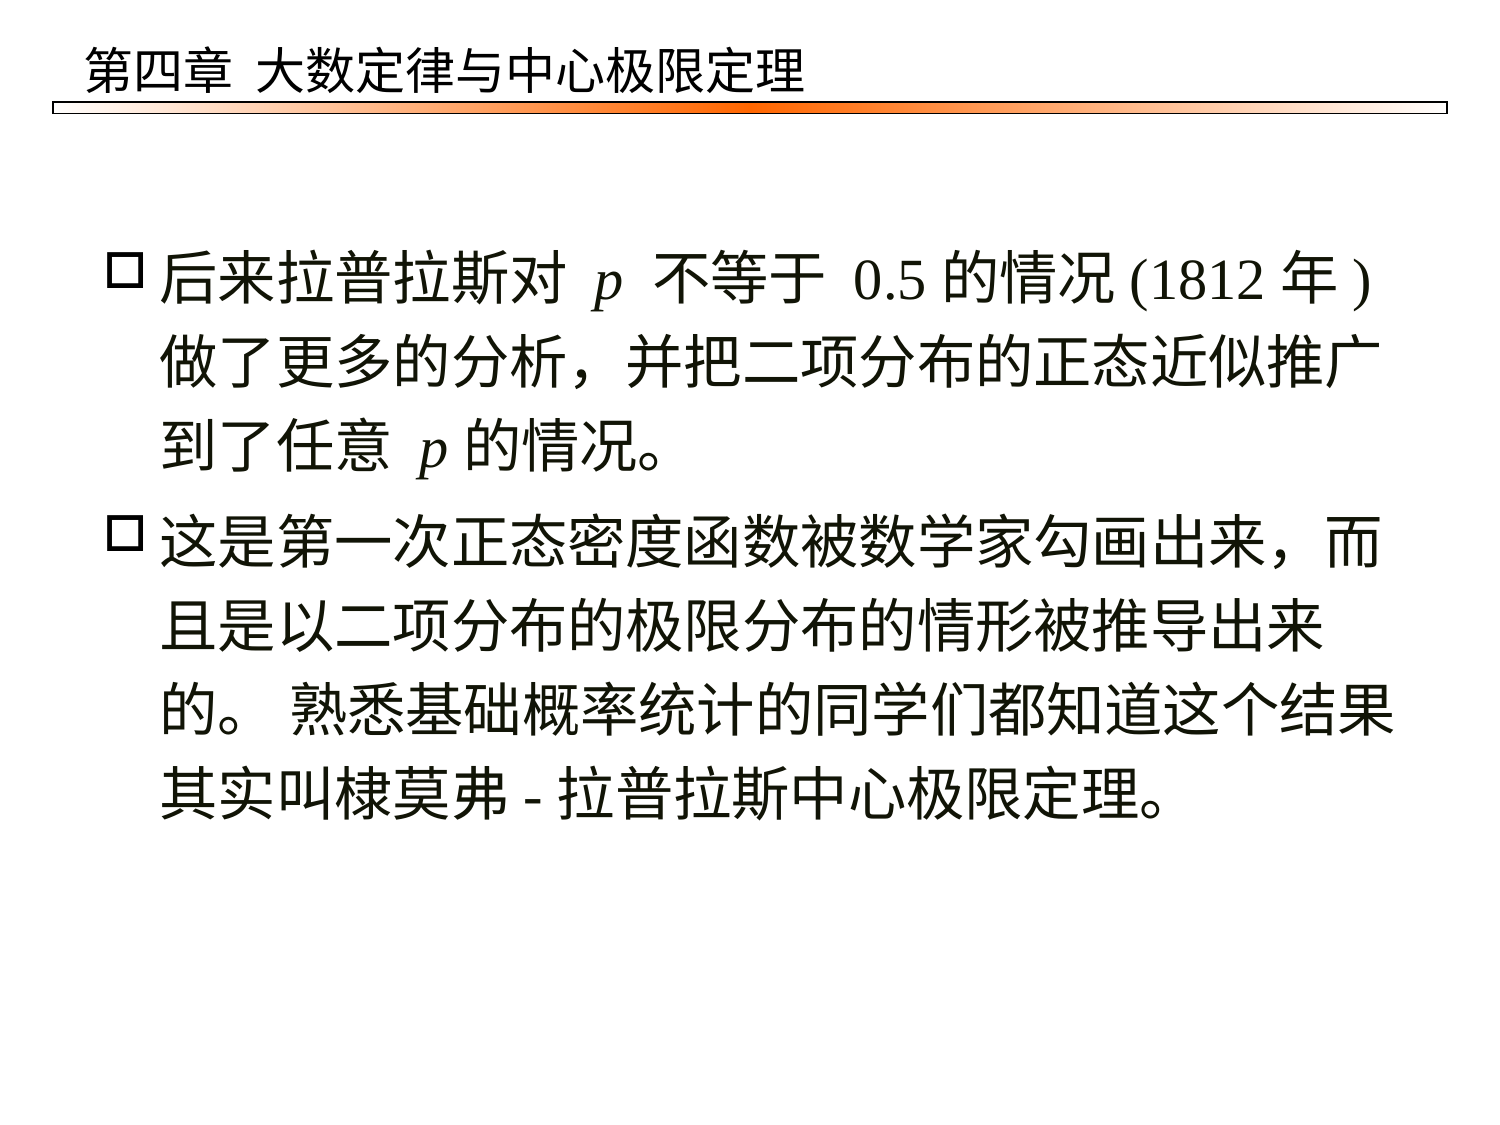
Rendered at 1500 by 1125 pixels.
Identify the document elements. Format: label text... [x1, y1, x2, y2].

title [886, 103, 891, 113]
list 后来拉普拉斯对 p 不等于 0.5的情况(1812年)做了更多的分析，并把二项分布的正态近似推广到了任意 p的情况。 这是第一次正态密度函数被数学家勾画出来，而且是以二项分布的极限分布的情形被推导出来的。 熟悉基础概率统计的同学们都知道这个结果其实叫棣莫弗-拉普拉斯中心极限定理。 [88, 220, 1436, 870]
